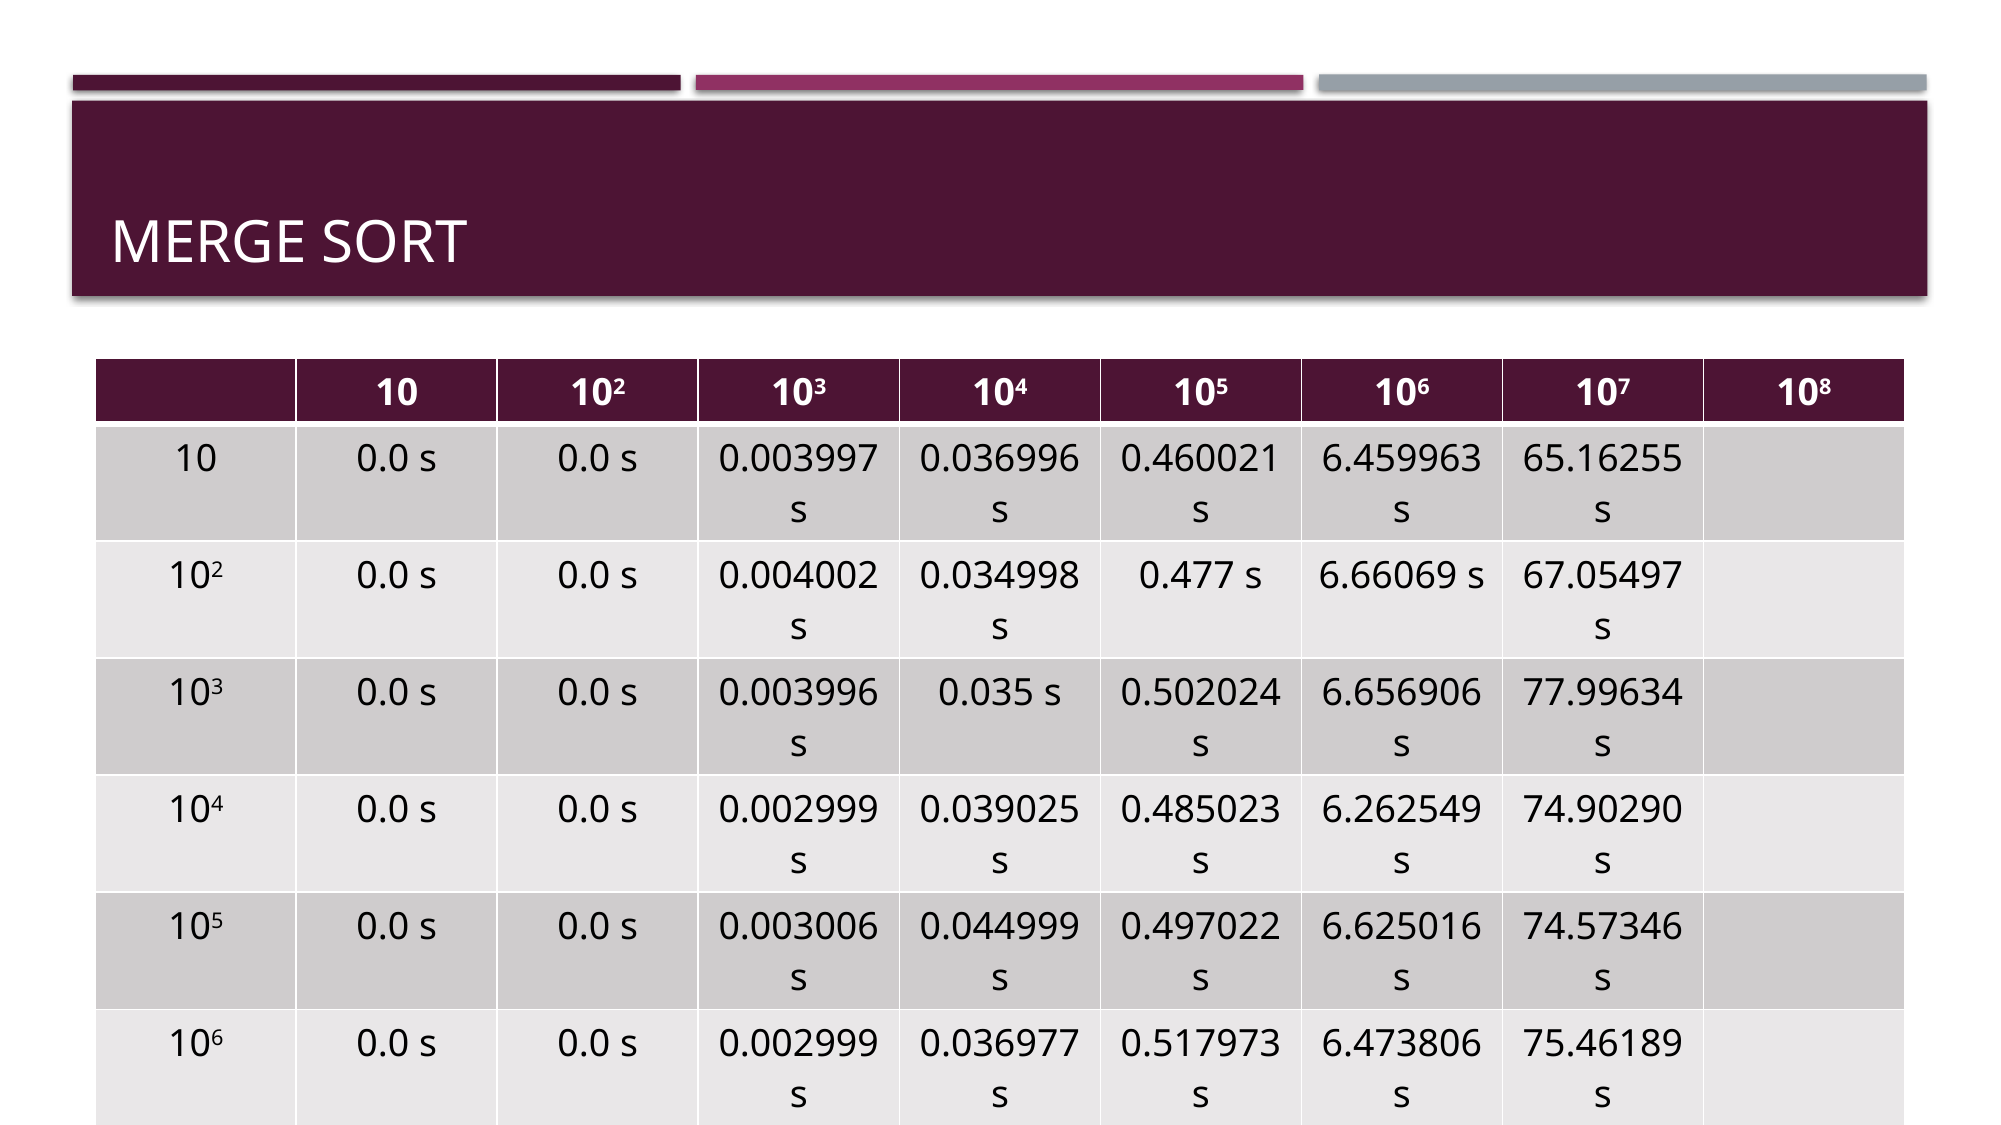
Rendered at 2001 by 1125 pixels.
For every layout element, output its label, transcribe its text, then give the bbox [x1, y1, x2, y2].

table_header 105 [1101, 359, 1301, 421]
table_cell 105 [96, 893, 295, 1009]
table_cell 104 [96, 776, 295, 891]
table_cell 0.036977 s [900, 1010, 1100, 1125]
table_cell 77.99634 s [1503, 659, 1703, 774]
table_cell 0.0 s [297, 893, 496, 1009]
table_cell [1704, 542, 1904, 657]
table_cell 0.502024 s [1101, 659, 1301, 774]
table_cell 0.002999 s [699, 776, 899, 891]
table_cell 0.003996 s [699, 659, 899, 774]
table_cell 0.002999 s [699, 1010, 899, 1125]
table_cell 74.57346 s [1503, 893, 1703, 1009]
table_cell 0.460021 s [1101, 427, 1301, 540]
table_cell 6.66069 s [1302, 542, 1502, 657]
table_header 102 [498, 359, 697, 421]
table_cell 103 [96, 659, 295, 774]
table_header 107 [1503, 359, 1703, 421]
table_cell 0.0 s [498, 659, 697, 774]
table_cell 65.16255 s [1503, 427, 1703, 540]
table_cell 0.497022 s [1101, 893, 1301, 1009]
table_header 10 [297, 359, 496, 421]
table_header 106 [1302, 359, 1502, 421]
table_cell 0.485023 s [1101, 776, 1301, 891]
table_cell 0.0 s [498, 776, 697, 891]
table_header [96, 359, 295, 421]
table_header 108 [1704, 359, 1904, 421]
table_cell 6.262549 s [1302, 776, 1502, 891]
table_cell 0.477 s [1101, 542, 1301, 657]
table_cell 0.0 s [297, 659, 496, 774]
table_cell 74.90290 s [1503, 776, 1703, 891]
table_cell 0.035 s [900, 659, 1100, 774]
table_cell 6.656906 s [1302, 659, 1502, 774]
title MERGE SORT [95, 115, 1905, 282]
table_cell 0.036996 s [900, 427, 1100, 540]
table_cell 0.517973 s [1101, 1010, 1301, 1125]
table_cell 0.0 s [297, 776, 496, 891]
table_cell [1704, 427, 1904, 540]
table_cell 0.039025 s [900, 776, 1100, 891]
table_cell [1704, 776, 1904, 891]
table_cell 0.0 s [297, 542, 496, 657]
table_cell 0.034998 s [900, 542, 1100, 657]
table_cell [1704, 893, 1904, 1009]
table_cell 10 [96, 427, 295, 540]
table_cell 0.0 s [297, 427, 496, 540]
table_cell 0.0 s [498, 427, 697, 540]
table_cell [1704, 1010, 1904, 1125]
table_cell 0.003997 s [699, 427, 899, 540]
table_cell 0.0 s [498, 893, 697, 1009]
table_cell 67.05497 s [1503, 542, 1703, 657]
table_cell 6.459963 s [1302, 427, 1502, 540]
table_cell 0.0 s [498, 542, 697, 657]
table_header 103 [699, 359, 899, 421]
table_cell 6.625016 s [1302, 893, 1502, 1009]
table_header 104 [900, 359, 1100, 421]
table_cell 106 [96, 1010, 295, 1125]
table_cell 102 [96, 542, 295, 657]
table_cell 0.003006 s [699, 893, 899, 1009]
table_cell 75.46189 s [1503, 1010, 1703, 1125]
table_cell [1704, 659, 1904, 774]
table_cell 0.0 s [297, 1010, 496, 1125]
table_cell 0.044999 s [900, 893, 1100, 1009]
table_cell 0.0 s [498, 1010, 697, 1125]
table_cell 6.473806 s [1302, 1010, 1502, 1125]
table_cell 0.004002 s [699, 542, 899, 657]
